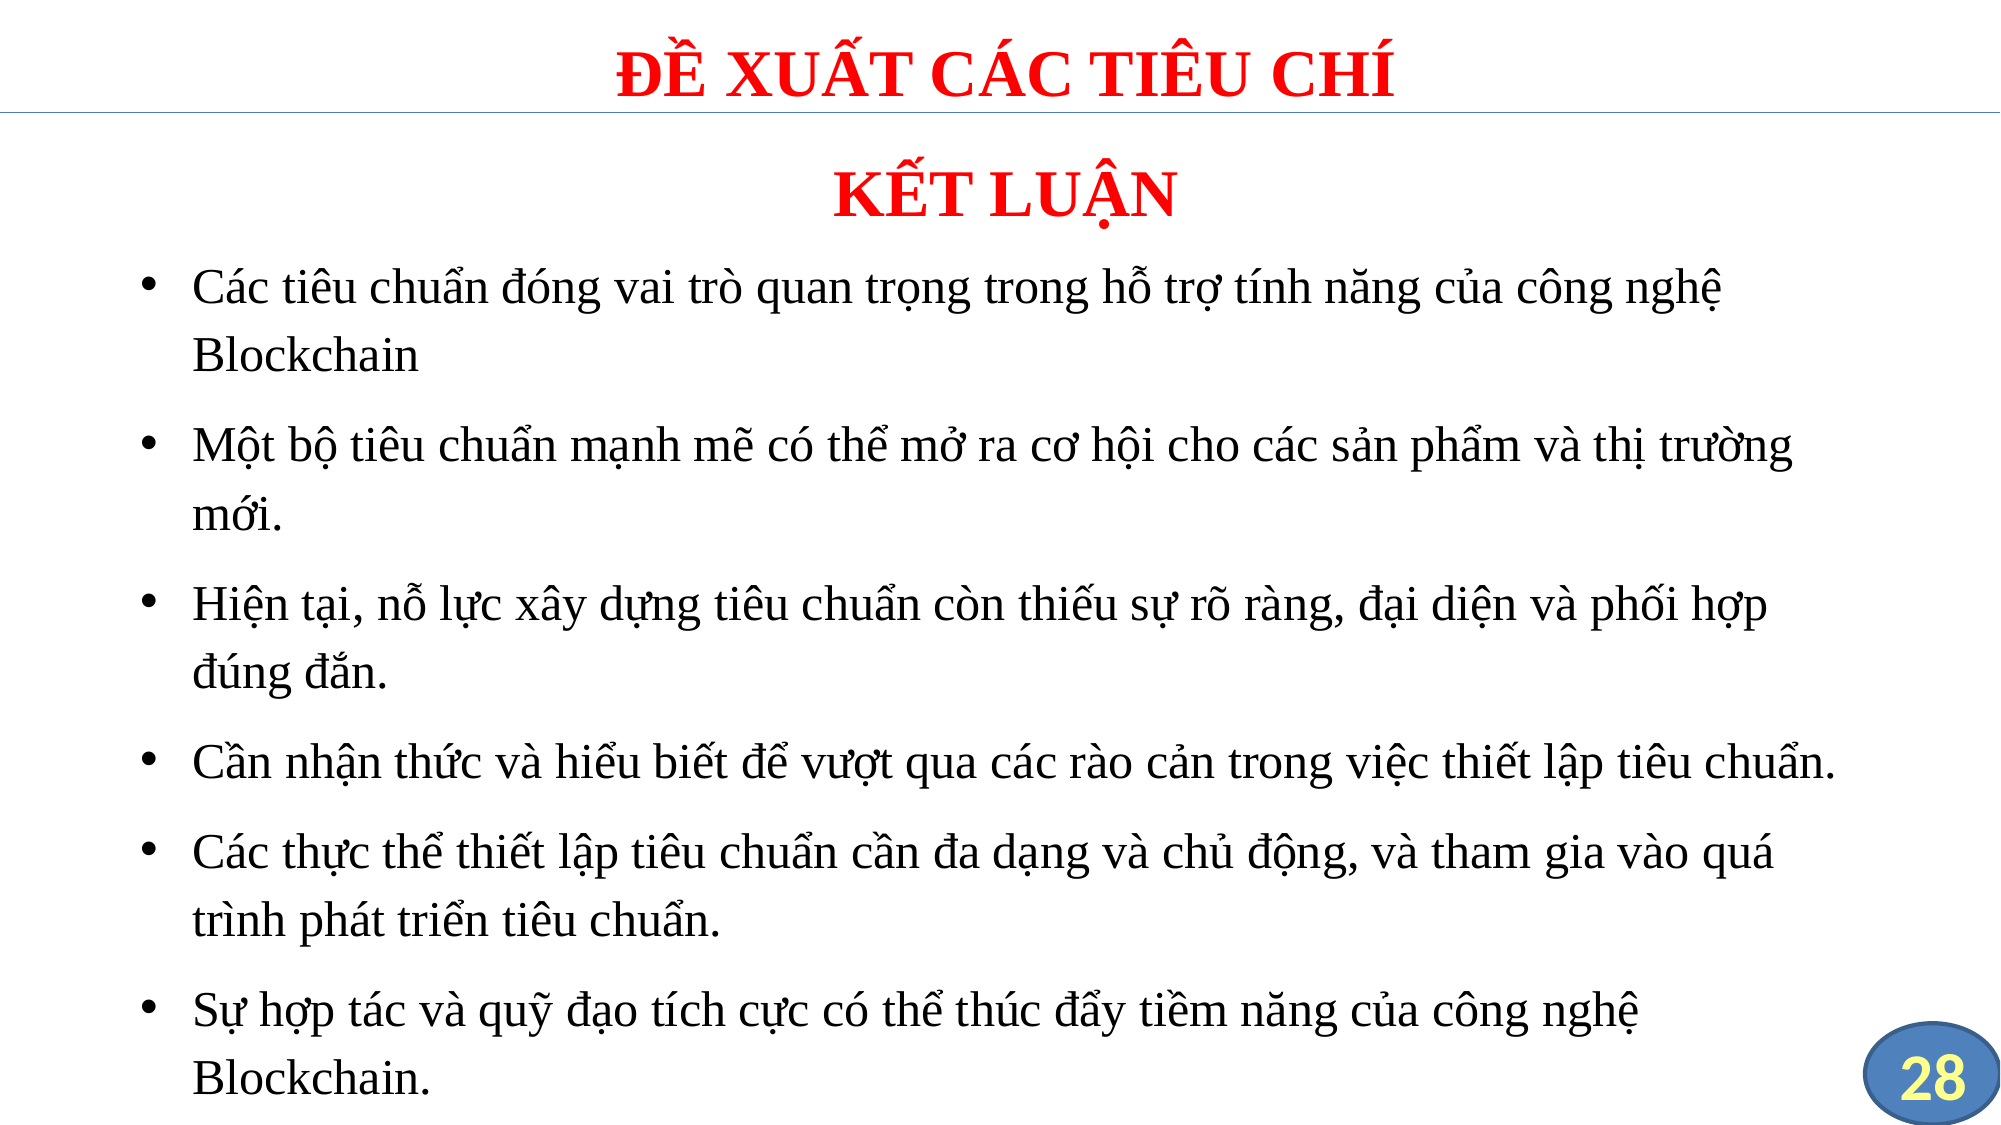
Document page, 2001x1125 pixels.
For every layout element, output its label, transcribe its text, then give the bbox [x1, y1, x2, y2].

slide_number 28 [1866, 1023, 2000, 1125]
list Các tiêu chuẩn đóng vai trò quan trọng trong hỗ trợ tính năng của công nghệ Blockchain Một bộ tiêu chuẩn mạnh mẽ có thể mở ra cơ hội cho các sản phẩm và thị trường mới. Hiện tại, nỗ lực xây dựng tiêu chuẩn còn thiếu sự rõ ràng, đại diện và phối hợp đúng đắn. Cần nhận thức và hiểu biết để vượt qua các rào cản trong việc thiết lập tiêu chuẩn. Các thực thể thiết lập tiêu chuẩn cần đa dạng và chủ động, và tham gia vào quá trình phát triển tiêu chuẩn. Sự hợp tác và quỹ đạo tích cực có thể thúc đẩy tiềm năng của công nghệ Blockchain. [125, 237, 1888, 1125]
text_box ĐỀ XUẤT CÁC TIÊU CHÍ KẾT LUẬN [218, 0, 1794, 237]
